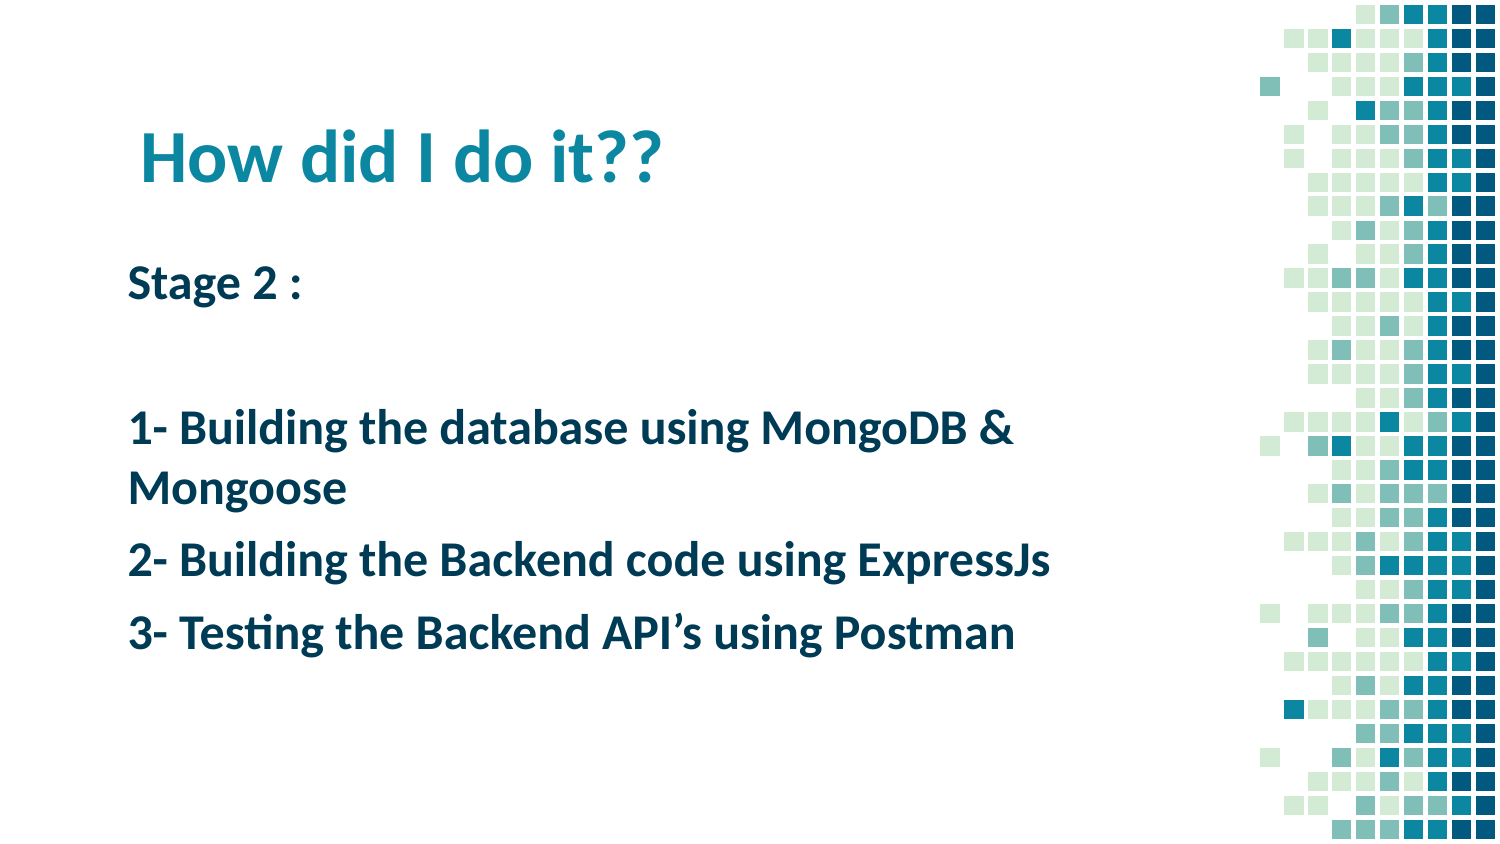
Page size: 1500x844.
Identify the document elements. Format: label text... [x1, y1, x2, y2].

title How did I do it?? [125, 71, 1235, 213]
list Stage 2 : 1- Building the database using MongoDB & Mongoose 2- Building the Backend code using ExpressJs 3- Testing the Backend API’s using Postman [99, 234, 1175, 724]
